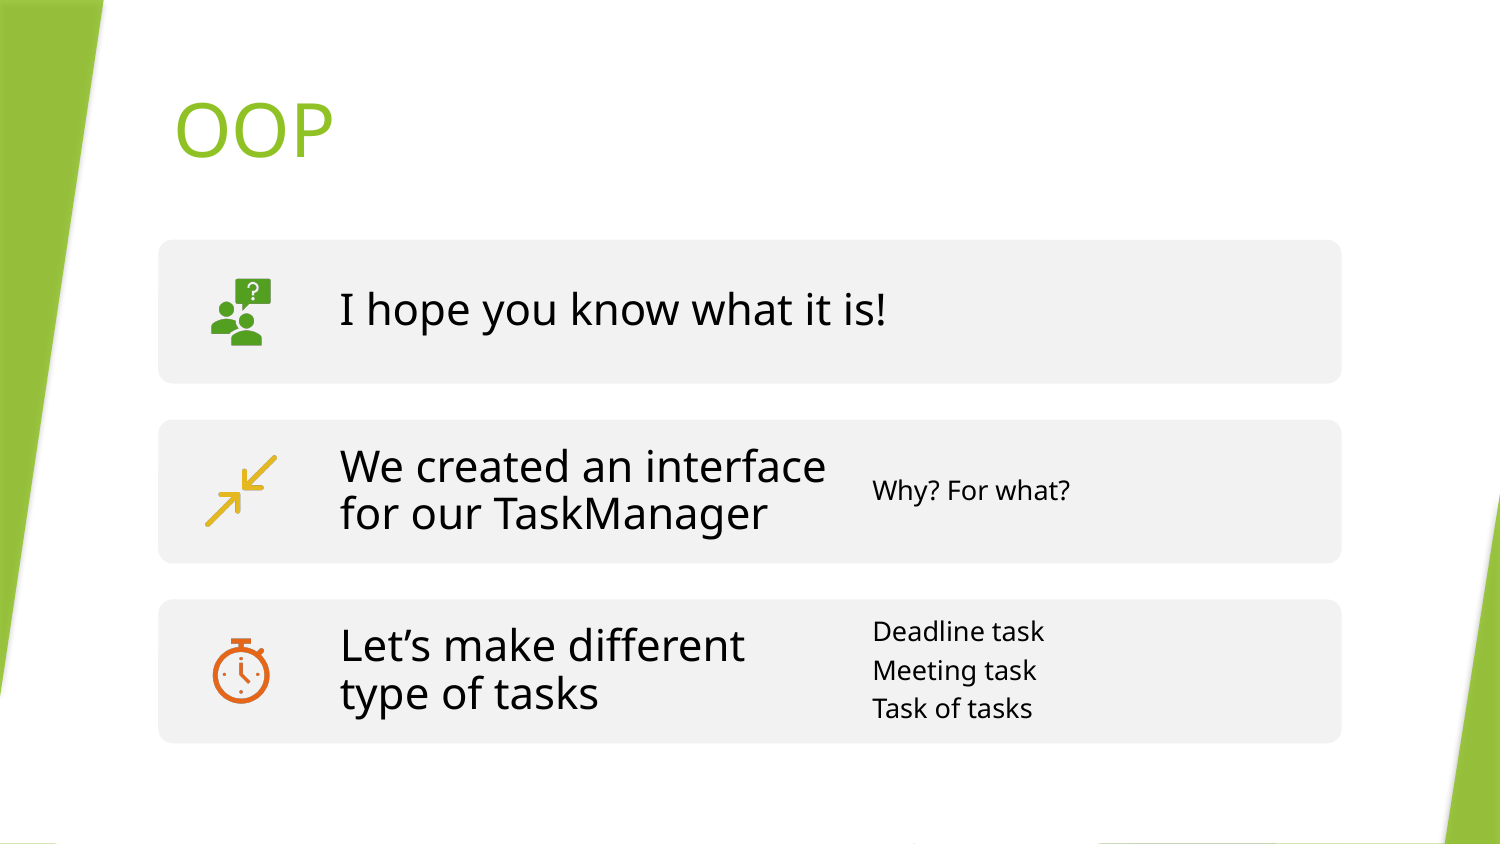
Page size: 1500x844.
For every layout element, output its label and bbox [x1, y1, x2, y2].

text_box [0, 0, 1500, 844]
text_box [157, 239, 1343, 744]
